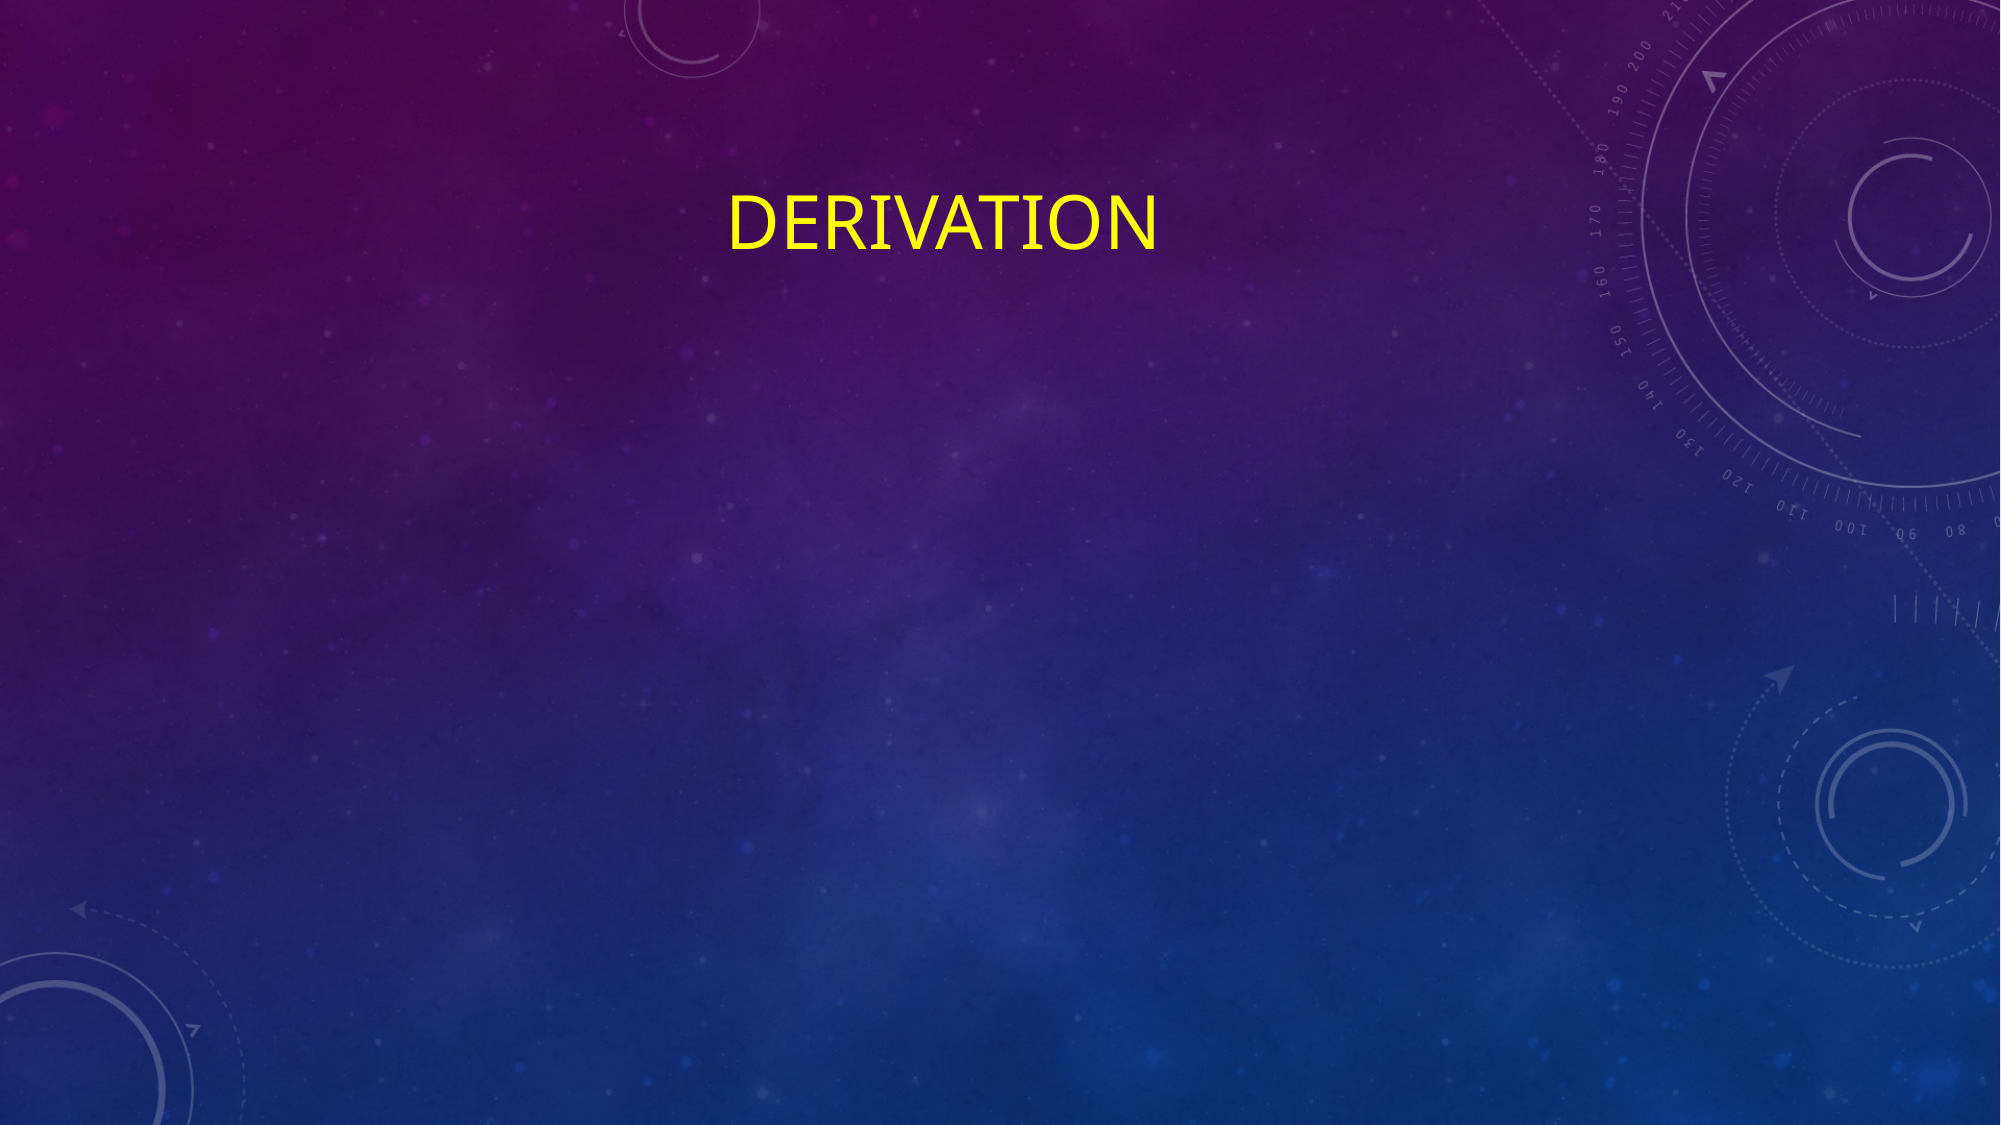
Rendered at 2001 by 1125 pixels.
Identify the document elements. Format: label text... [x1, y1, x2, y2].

title derivation [112, 99, 1775, 339]
picture [0, 0, 2001, 1125]
